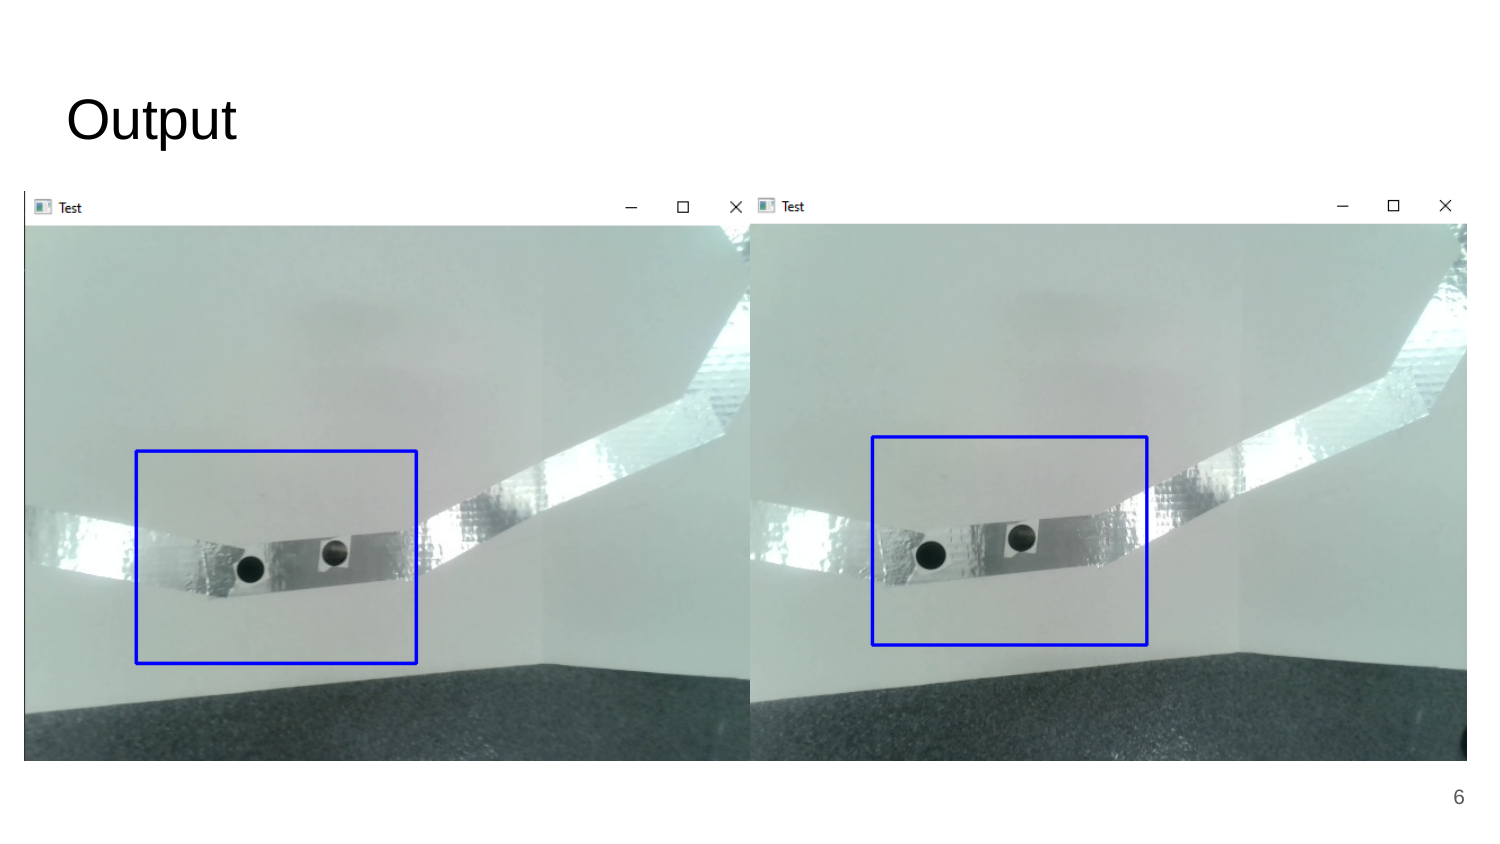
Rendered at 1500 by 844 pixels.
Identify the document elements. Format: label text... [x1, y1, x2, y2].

title Output [51, 72, 1449, 167]
picture [24, 191, 1467, 761]
slide_number ‹#› [1389, 764, 1480, 830]
